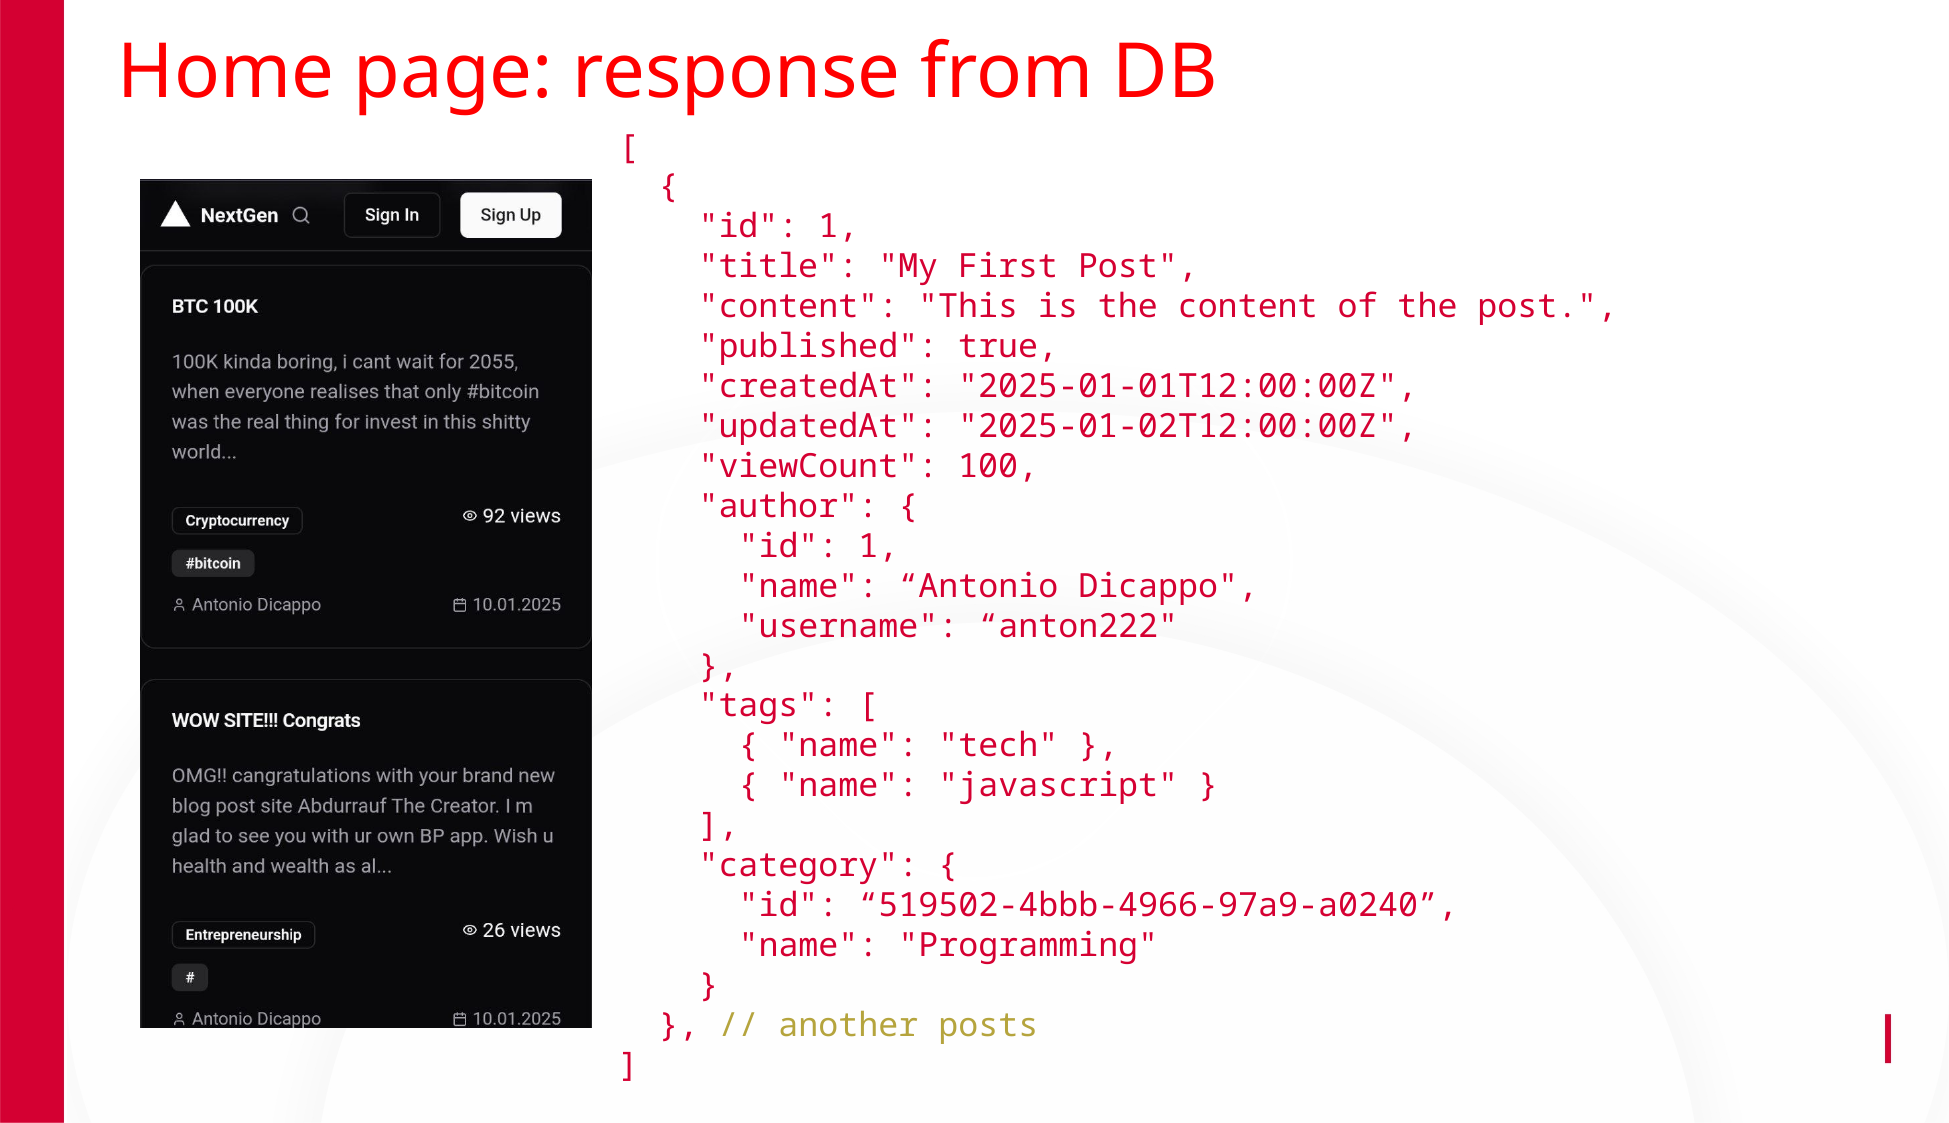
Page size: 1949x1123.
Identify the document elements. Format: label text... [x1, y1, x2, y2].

text_box Home page: response from DB [117, 17, 1203, 114]
picture [0, 0, 1949, 1123]
text_box [ { "id": 1, "title": "My First Post", "content": "This is the content of the post.", "published": true, "createdAt": "2025-01-01T12:00:00Z", "updatedAt": "2025-01-02T12:00:00Z", "viewCount": 100, "author": { "id": 1, "name": “Antonio Dicappo", "username": “anton222" }, "tags": [ { "name": "tech" }, { "name": "javascript" } ], "category": { "id": “519502-4bbb-4966-97a9-a0240”, "name": "Programming" } }, // another posts ] [603, 117, 1634, 1091]
